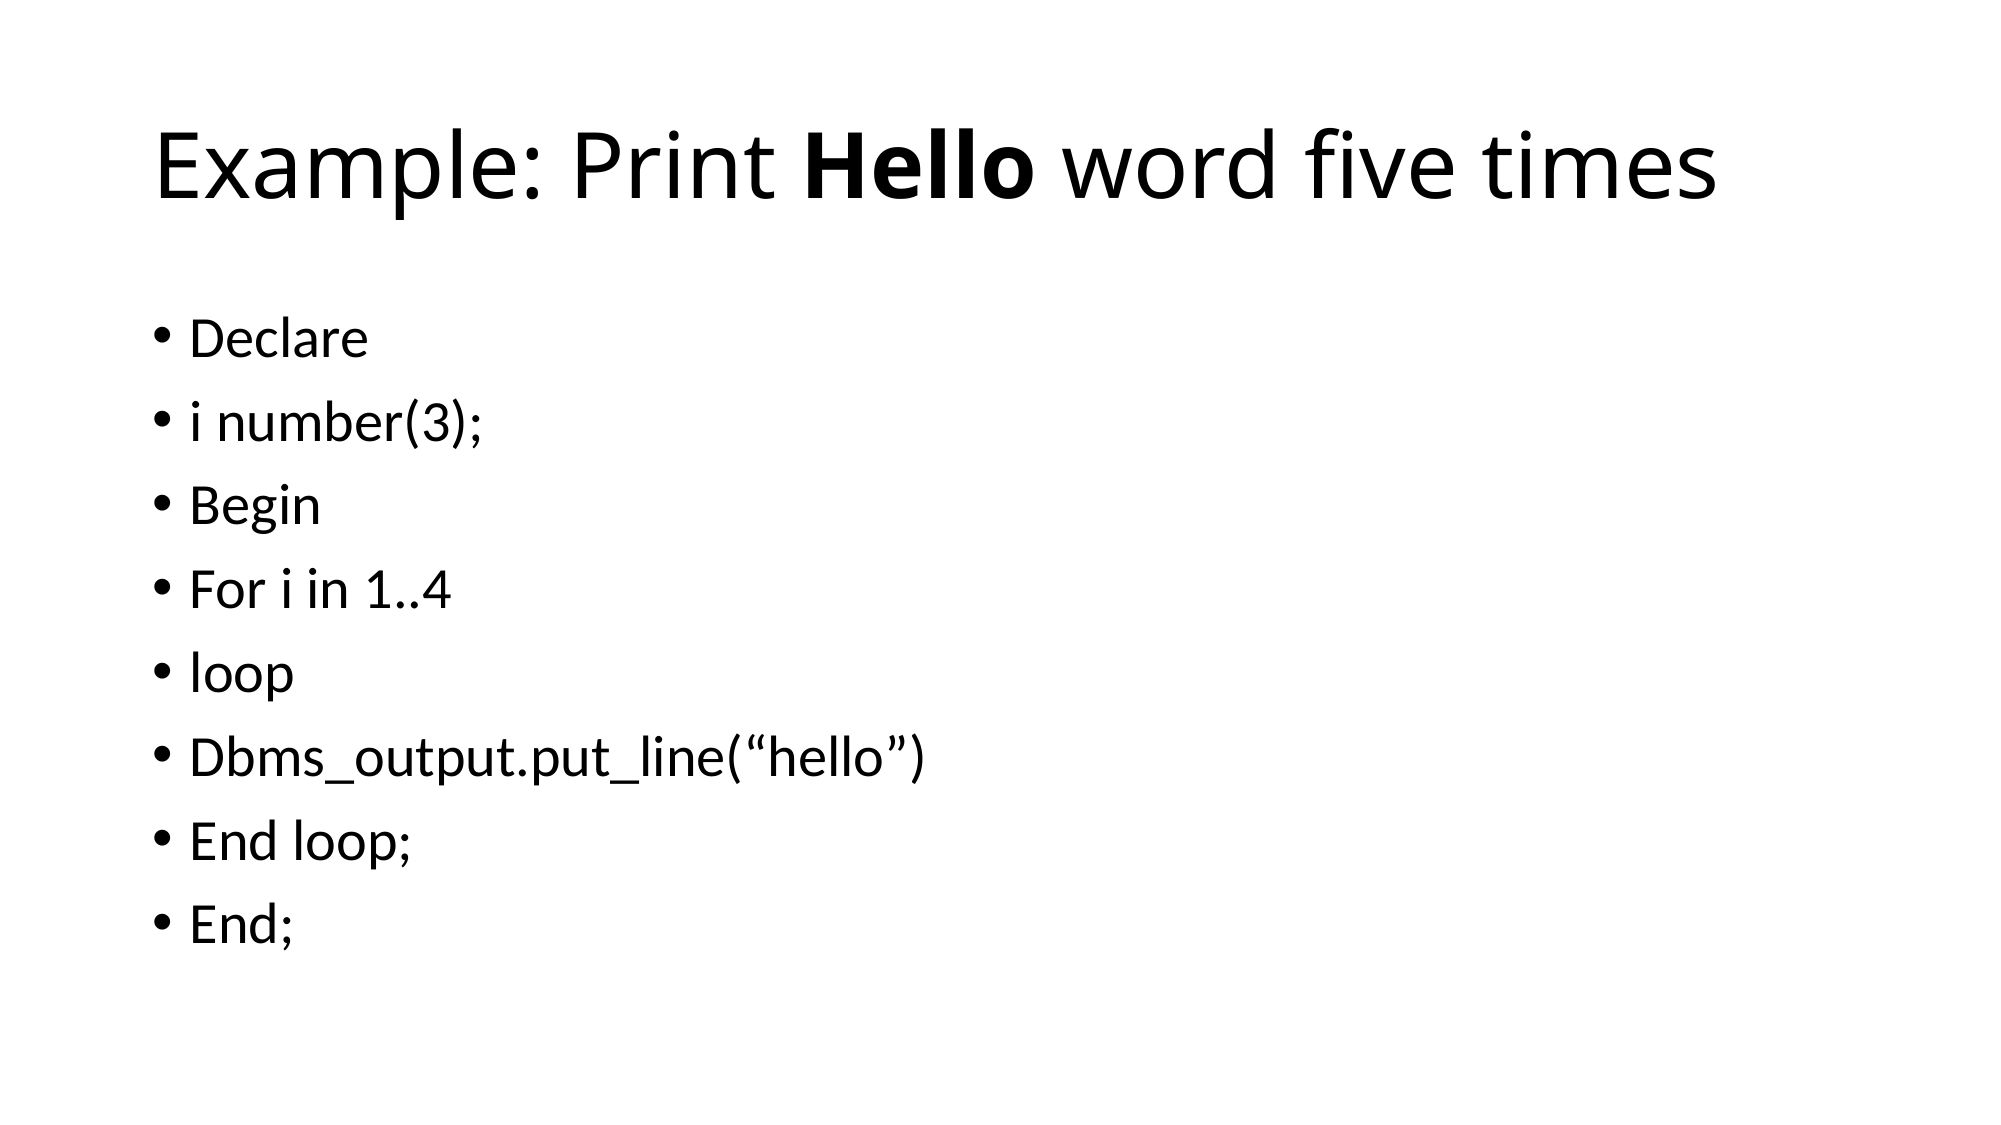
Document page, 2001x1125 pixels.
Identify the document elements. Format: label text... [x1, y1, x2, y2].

list Declare i number(3); Begin For i in 1..4 loop Dbms_output.put_line(“hello”) End loop; End; [137, 299, 1863, 1014]
title Example: Print Hello word five times [137, 59, 1863, 278]
